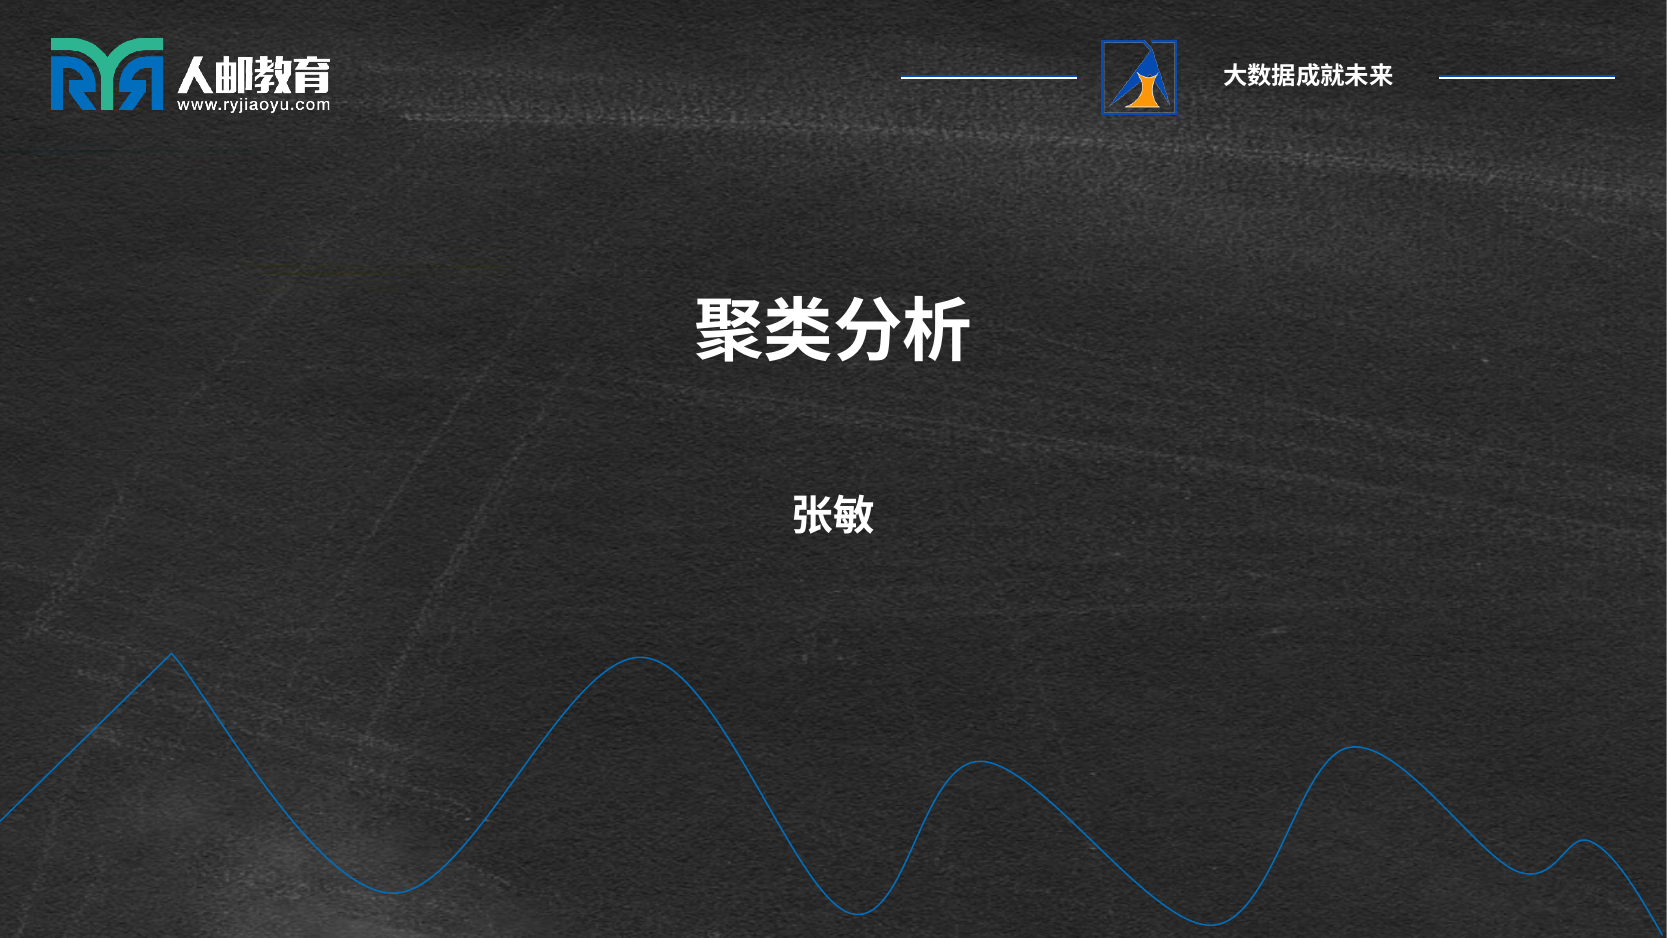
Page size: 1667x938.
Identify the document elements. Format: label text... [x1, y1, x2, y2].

title 聚类分析 [372, 280, 1294, 376]
picture [0, 0, 1667, 938]
